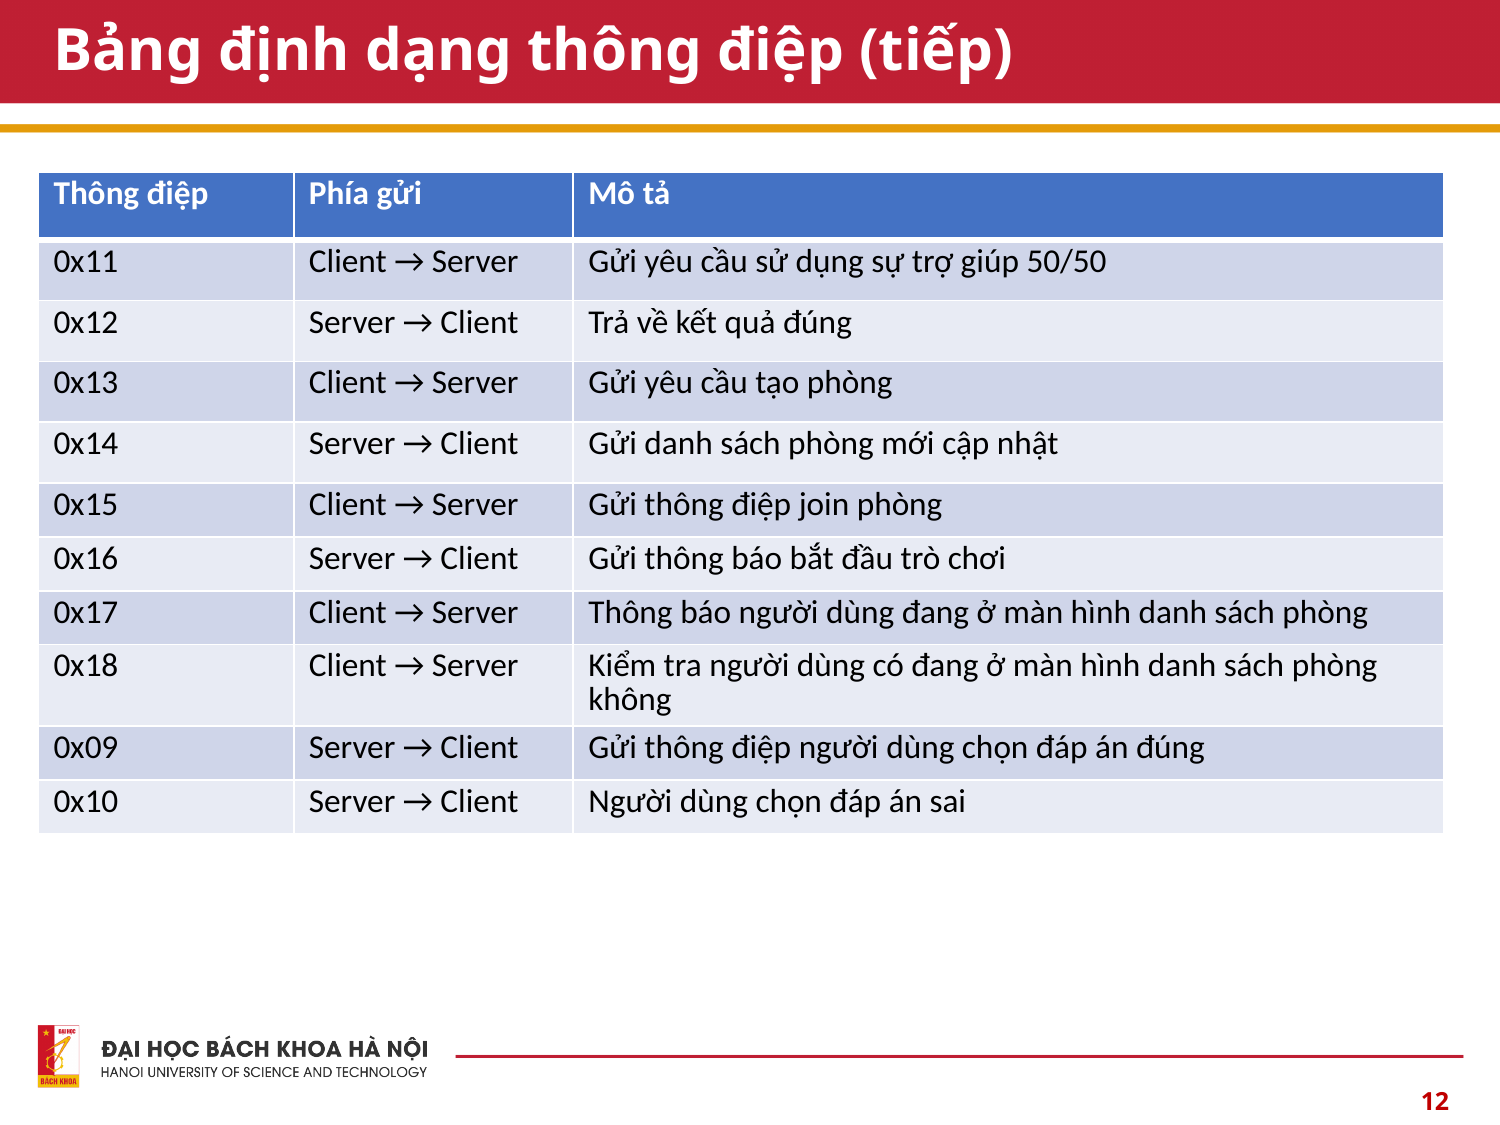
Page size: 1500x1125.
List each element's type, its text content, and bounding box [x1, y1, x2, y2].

table_cell Server → Client [295, 727, 572, 779]
table_header Phía gửi [295, 173, 572, 237]
table_header Thông điệp [39, 173, 293, 237]
table_cell 0x14 [39, 423, 293, 482]
table_cell 0x10 [39, 781, 293, 833]
table_cell Server → Client [295, 538, 572, 590]
table_cell Người dùng chọn đáp án sai [574, 781, 1443, 833]
table_cell 0x17 [39, 592, 293, 644]
table_cell Client → Server [295, 484, 572, 536]
table_cell Kiểm tra người dùng có đang ở màn hình danh sách phòng không [574, 645, 1443, 725]
table_cell Gửi thông báo bắt đầu trò chơi [574, 538, 1443, 590]
table_cell Gửi thông điệp người dùng chọn đáp án đúng [574, 727, 1443, 779]
table_cell 0x09 [39, 727, 293, 779]
title Bảng định dạng thông điệp (tiếp) [38, 12, 1462, 87]
table_header Mô tả [574, 173, 1443, 237]
table_cell Client → Server [295, 592, 572, 644]
table_cell Server → Client [295, 423, 572, 482]
table_cell Thông báo người dùng đang ở màn hình danh sách phòng [574, 592, 1443, 644]
table_cell Gửi thông điệp join phòng [574, 484, 1443, 536]
table_cell 0x18 [39, 645, 293, 725]
table_cell 0x11 [39, 243, 293, 300]
table_cell Client → Server [295, 243, 572, 300]
table_cell Gửi danh sách phòng mới cập nhật [574, 423, 1443, 482]
table_cell 0x15 [39, 484, 293, 536]
table_cell Client → Server [295, 362, 572, 421]
table_cell Trả về kết quả đúng [574, 301, 1443, 361]
table_cell Server → Client [295, 781, 572, 833]
table_cell 0x16 [39, 538, 293, 590]
table_cell Gửi yêu cầu sử dụng sự trợ giúp 50/50 [574, 243, 1443, 300]
table_cell Server → Client [295, 301, 572, 361]
table_cell Gửi yêu cầu tạo phòng [574, 362, 1443, 421]
slide_number 12 [1126, 1078, 1464, 1125]
table_cell Client → Server [295, 645, 572, 725]
picture [0, 0, 1500, 1125]
table_cell 0x12 [39, 301, 293, 361]
table_cell 0x13 [39, 362, 293, 421]
